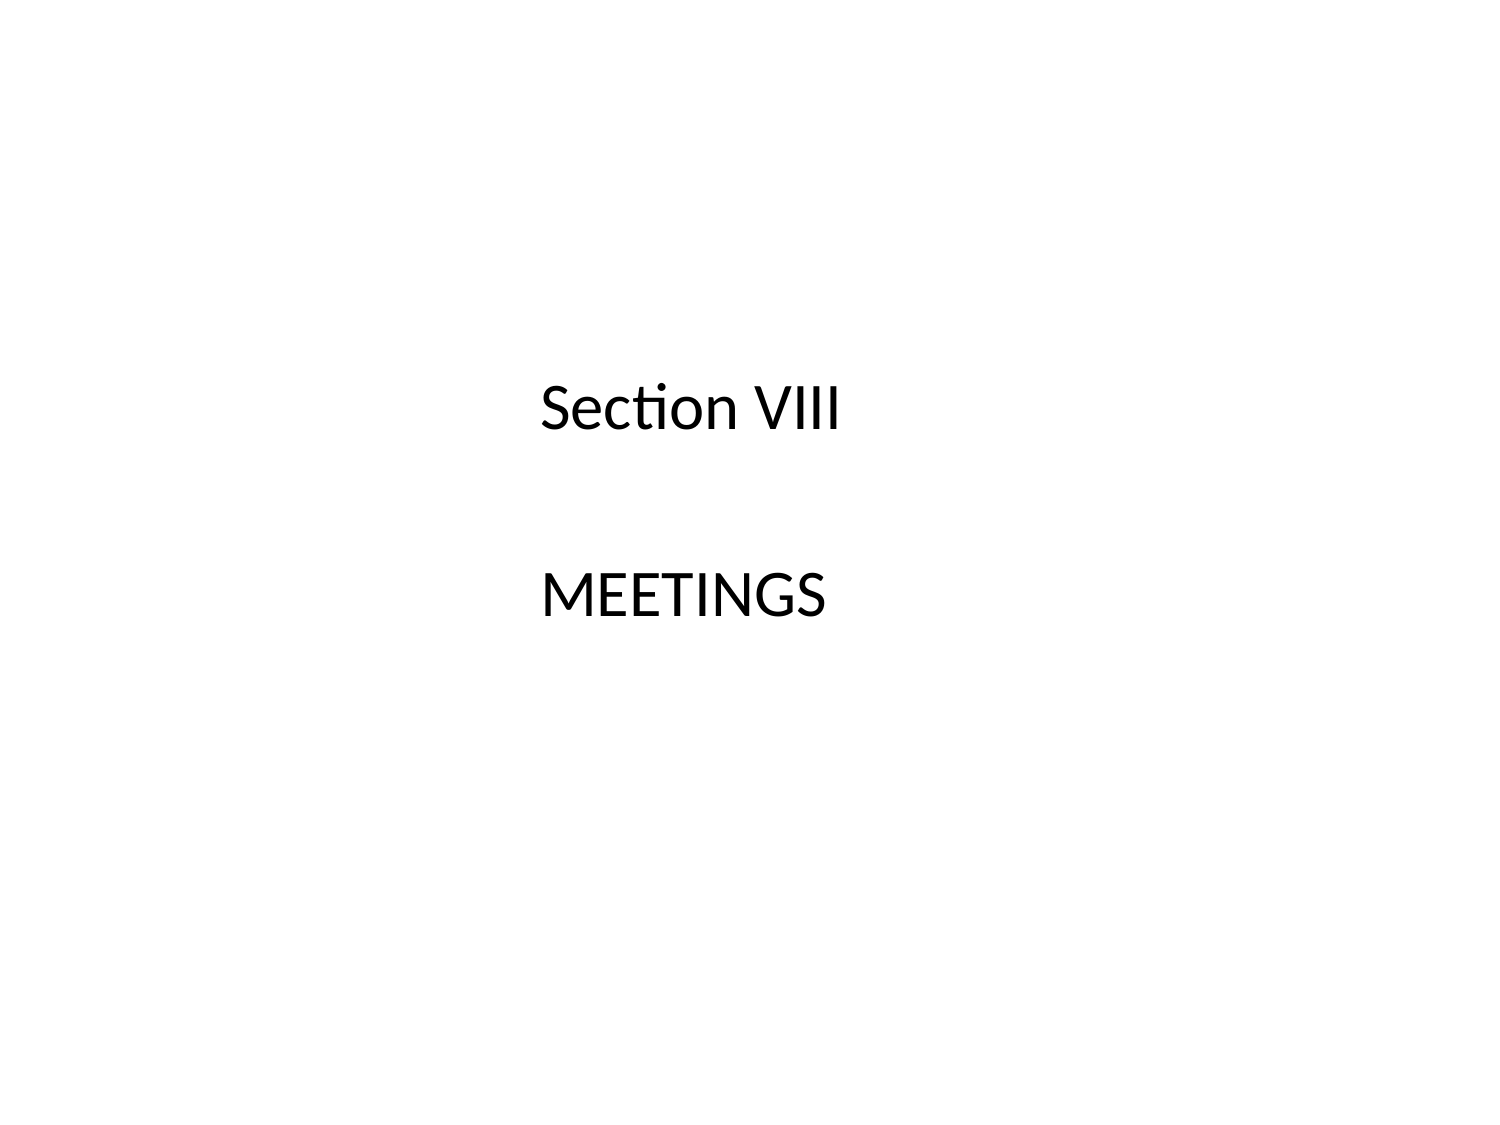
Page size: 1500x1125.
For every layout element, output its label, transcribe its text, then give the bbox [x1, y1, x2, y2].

list Section VIII MEETINGS [75, 262, 1425, 1005]
